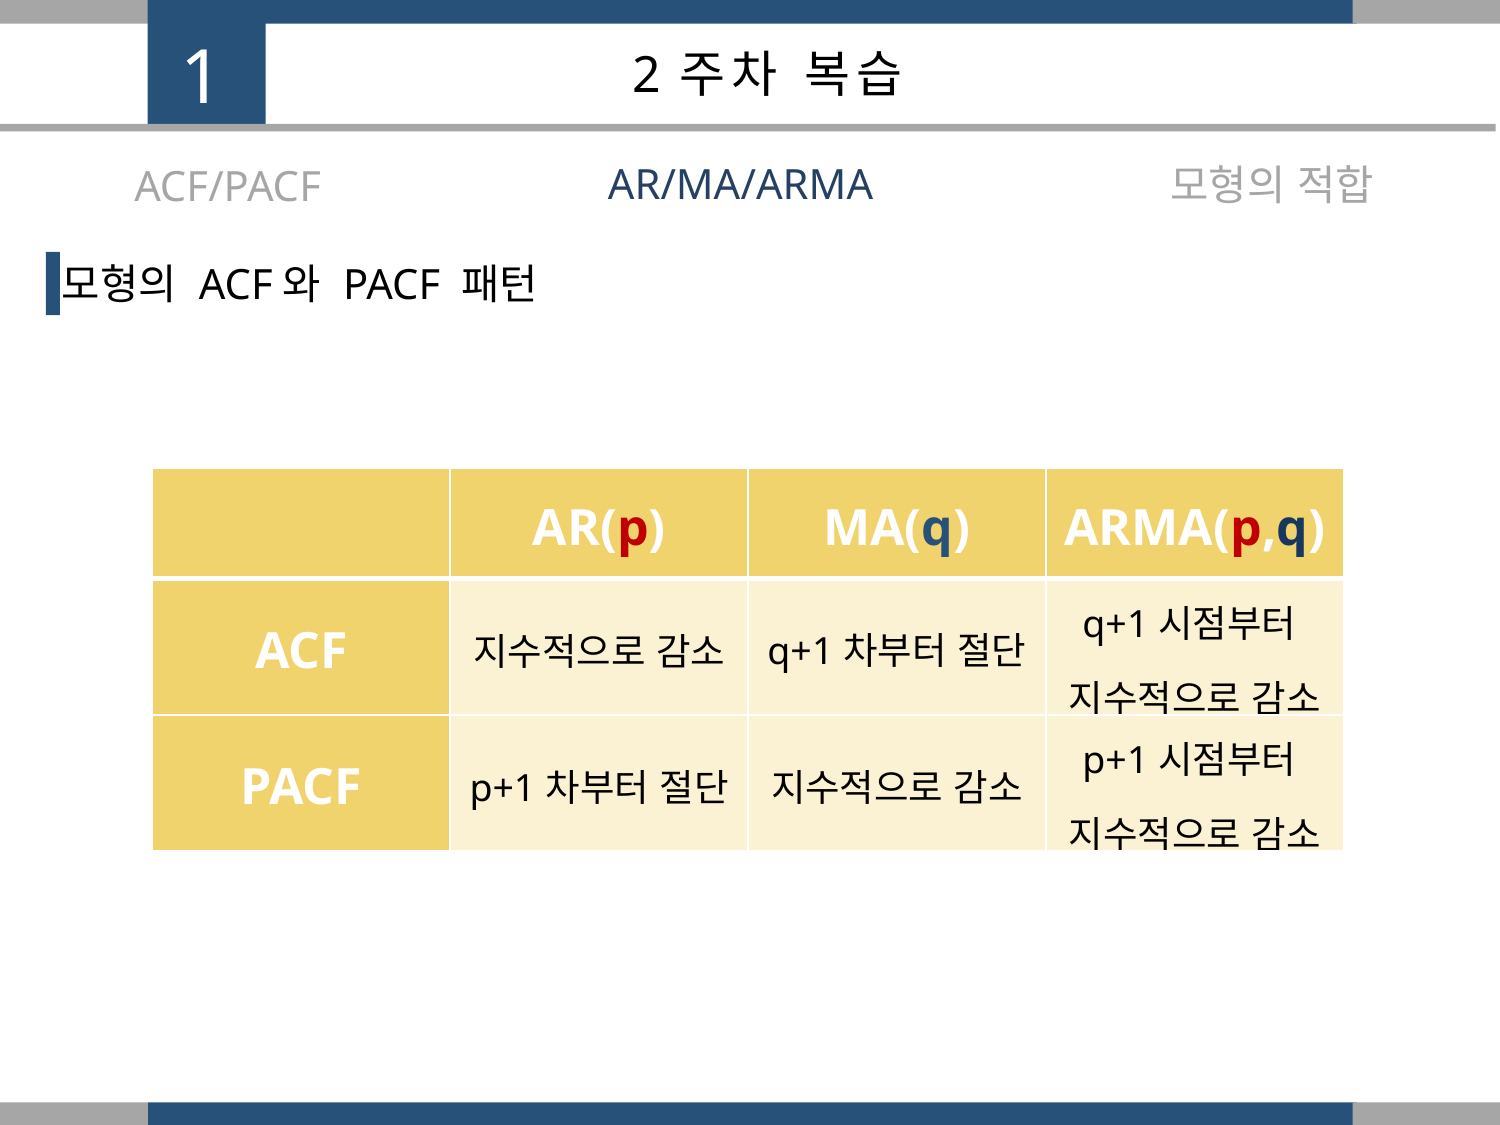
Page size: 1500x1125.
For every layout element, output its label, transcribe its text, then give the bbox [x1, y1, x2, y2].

table_cell PACF [153, 716, 449, 850]
text_box 2주차 복습 [454, 34, 1081, 110]
table_cell p+1시점부터 지수적으로 감소 [1047, 716, 1343, 850]
table_cell 지수적으로 감소 [451, 581, 747, 714]
table_header ARMA(p,q) [1047, 469, 1343, 576]
table_header AR(p) [451, 469, 747, 576]
text_box ACF/PACF [80, 152, 376, 218]
table_header [153, 469, 449, 576]
text_box [0, 122, 1498, 133]
text_box 1 [136, 21, 267, 127]
table_cell ACF [153, 581, 449, 714]
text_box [45, 250, 533, 367]
table_cell p+1차부터 절단 [451, 716, 747, 850]
table_cell q+1시점부터 지수적으로 감소 [1047, 581, 1343, 714]
text_box [145, 0, 268, 122]
table_header MA(q) [749, 469, 1045, 576]
text_box 모형의 적합 [1124, 151, 1420, 216]
table_cell q+1차부터 절단 [749, 581, 1045, 714]
table_cell 지수적으로 감소 [749, 716, 1045, 850]
text_box AR/MA/ARMA [593, 150, 889, 216]
